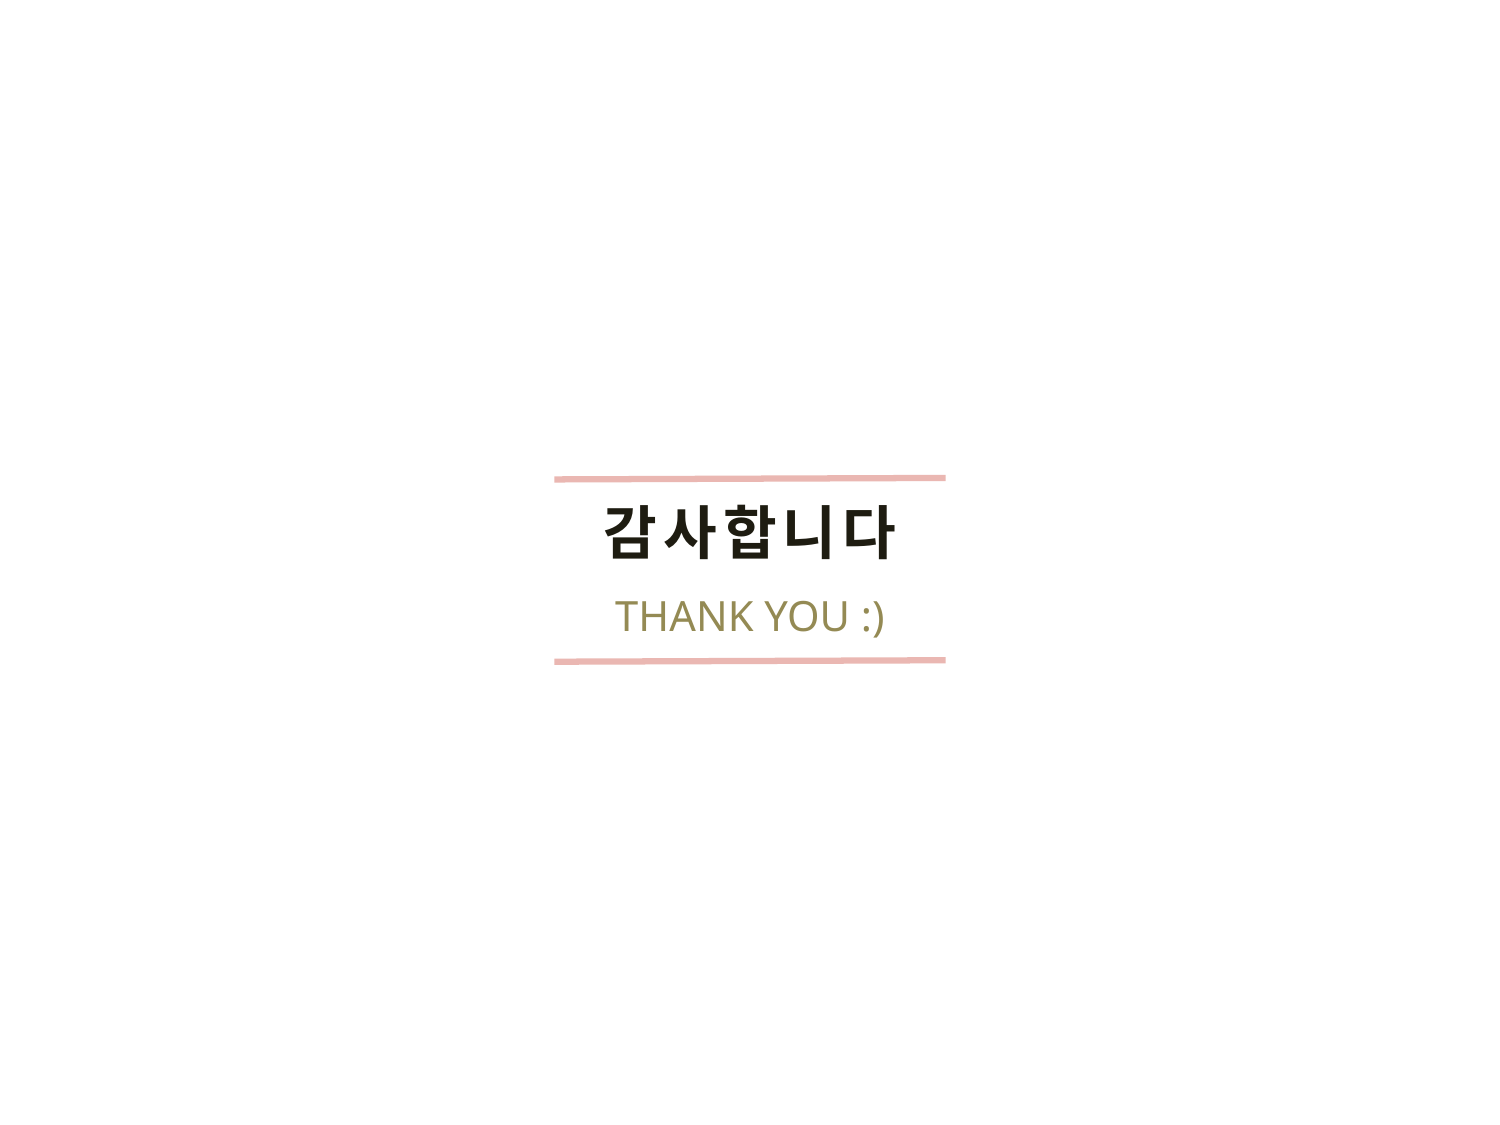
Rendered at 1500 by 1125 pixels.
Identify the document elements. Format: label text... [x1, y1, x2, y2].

text_box THANK YOU :) [592, 581, 908, 647]
text_box 감사합니다 [573, 489, 927, 574]
